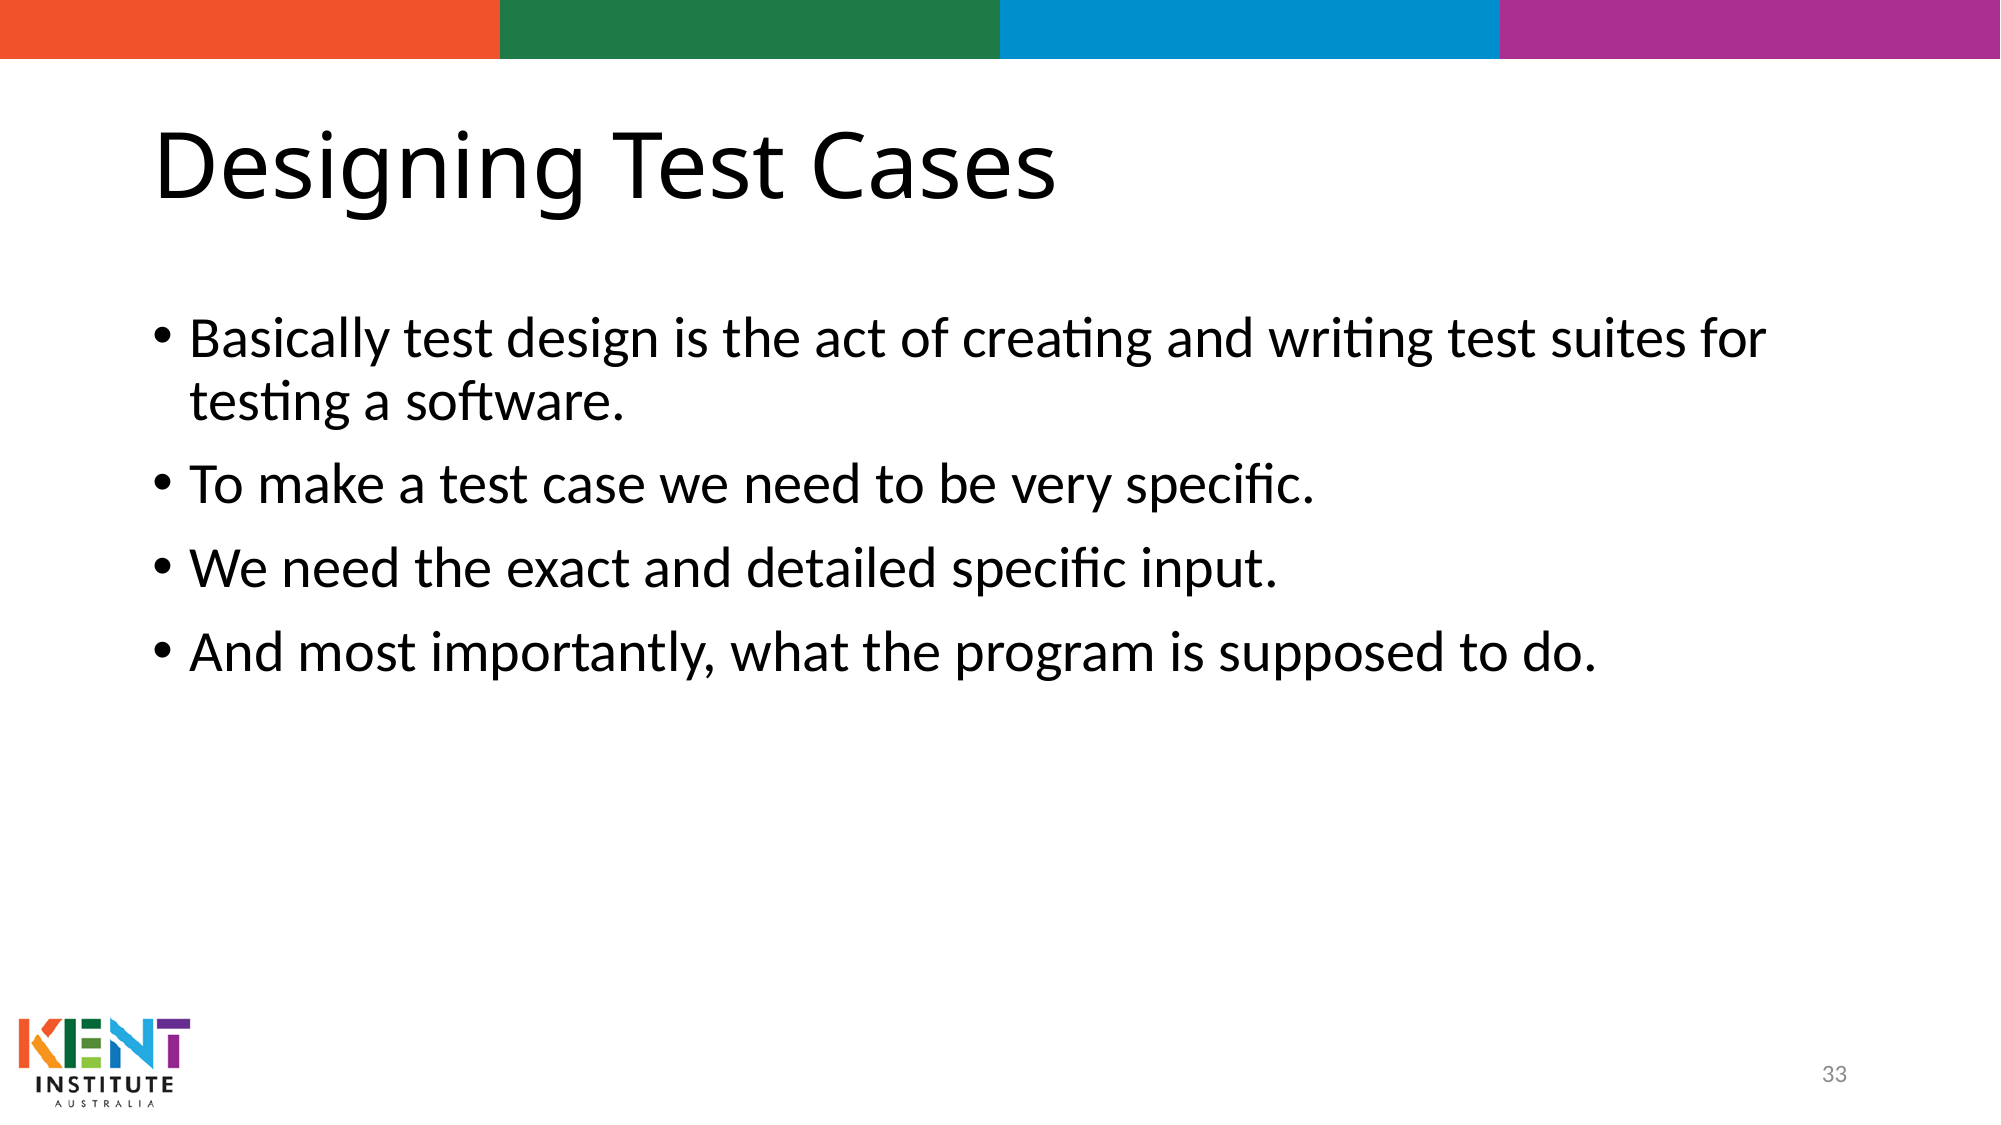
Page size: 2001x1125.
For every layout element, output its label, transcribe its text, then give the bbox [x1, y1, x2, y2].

slide_number 33 [1412, 1042, 1863, 1103]
picture [0, 1000, 208, 1125]
title Designing Test Cases [137, 59, 1863, 278]
list Basically test design is the act of creating and writing test suites for testing a software. To make a test case we need to be very specific. We need the exact and detailed specific input. And most importantly, what the program is supposed to do. [137, 299, 1863, 1014]
